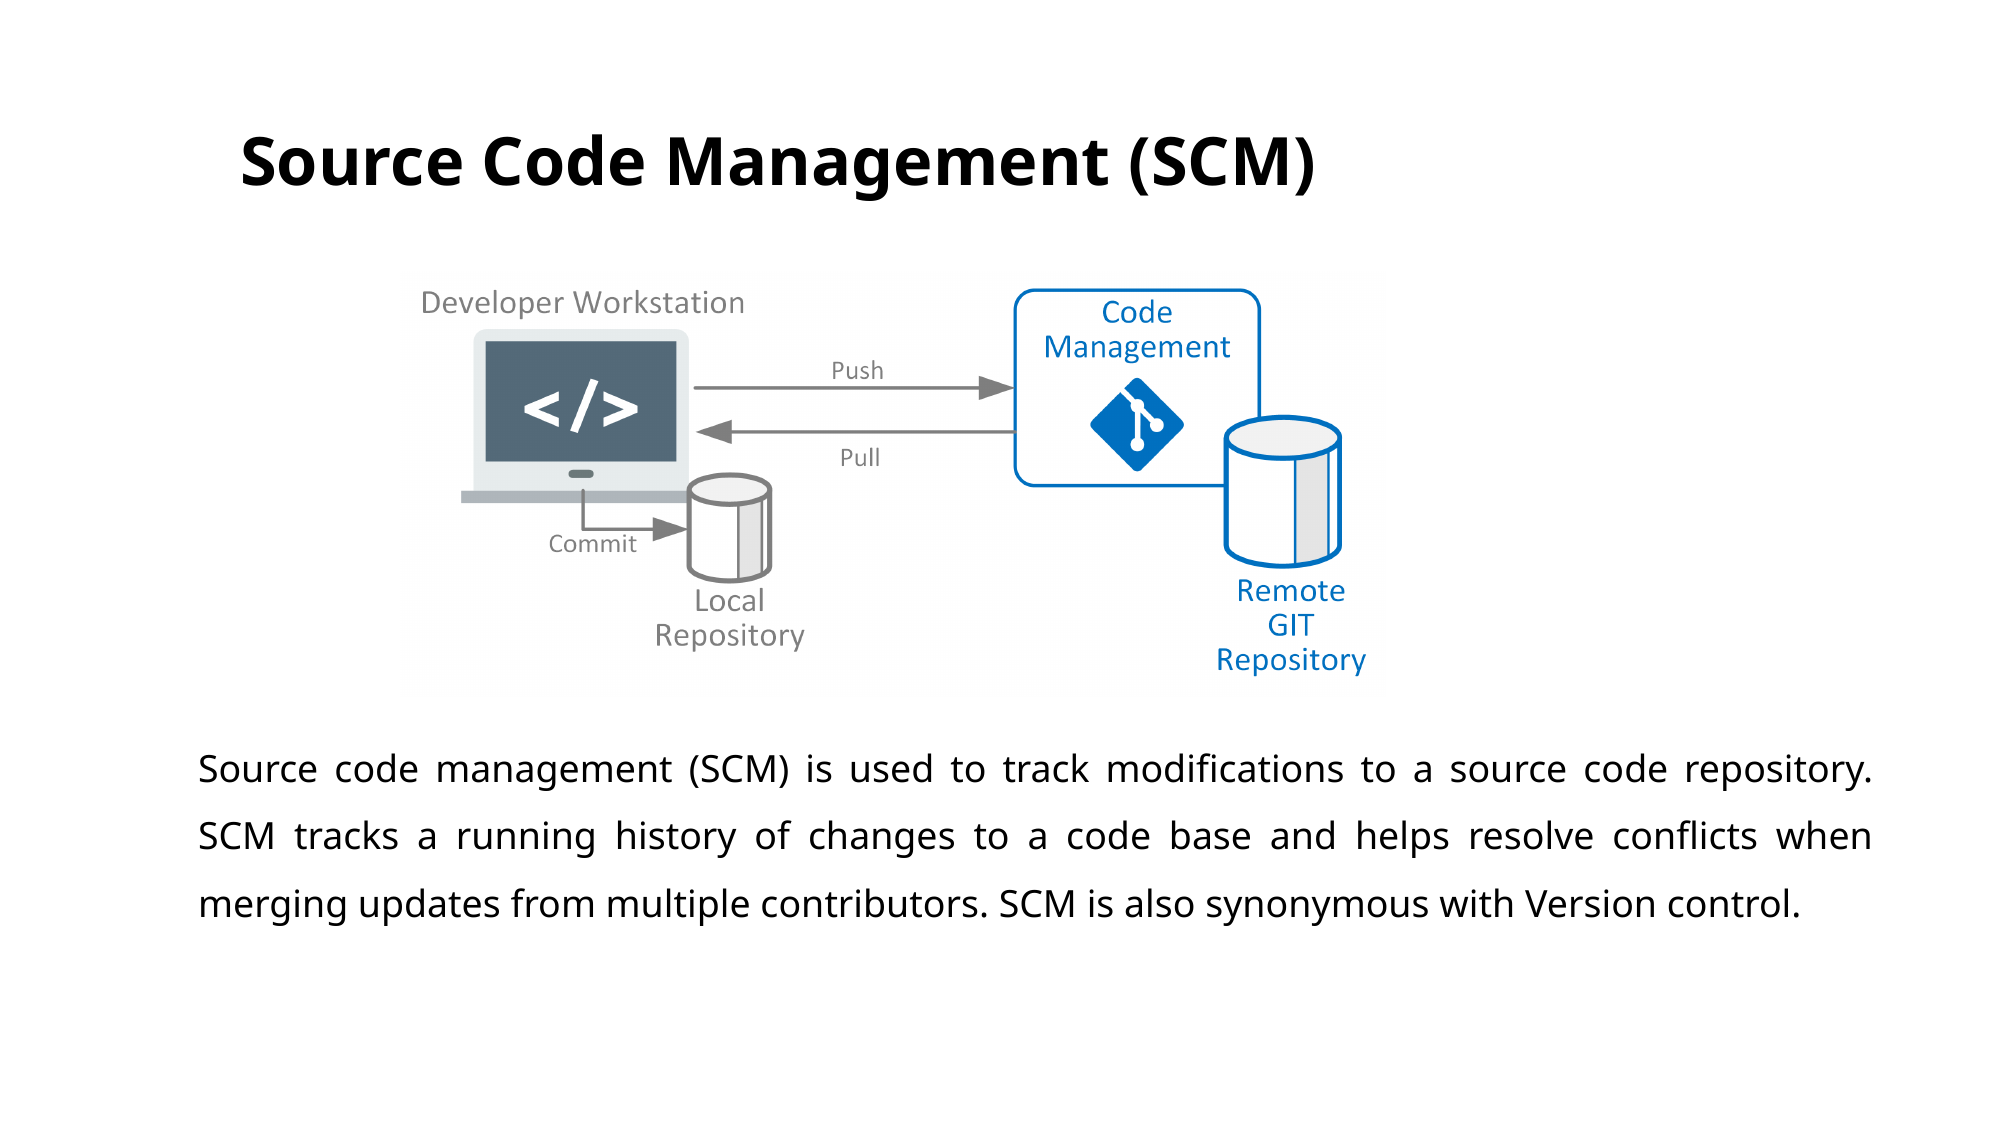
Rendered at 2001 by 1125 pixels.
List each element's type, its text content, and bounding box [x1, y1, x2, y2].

text_box Source Code Management (SCM) [225, 111, 1458, 206]
picture [400, 271, 1386, 697]
text_box Source code management (SCM) is used to track modifications to a source code repository. SCM tracks a running history of changes to a code base and helps resolve conflicts when merging updates from multiple contributors. SCM is also synonymous with Version control. [183, 714, 1890, 933]
